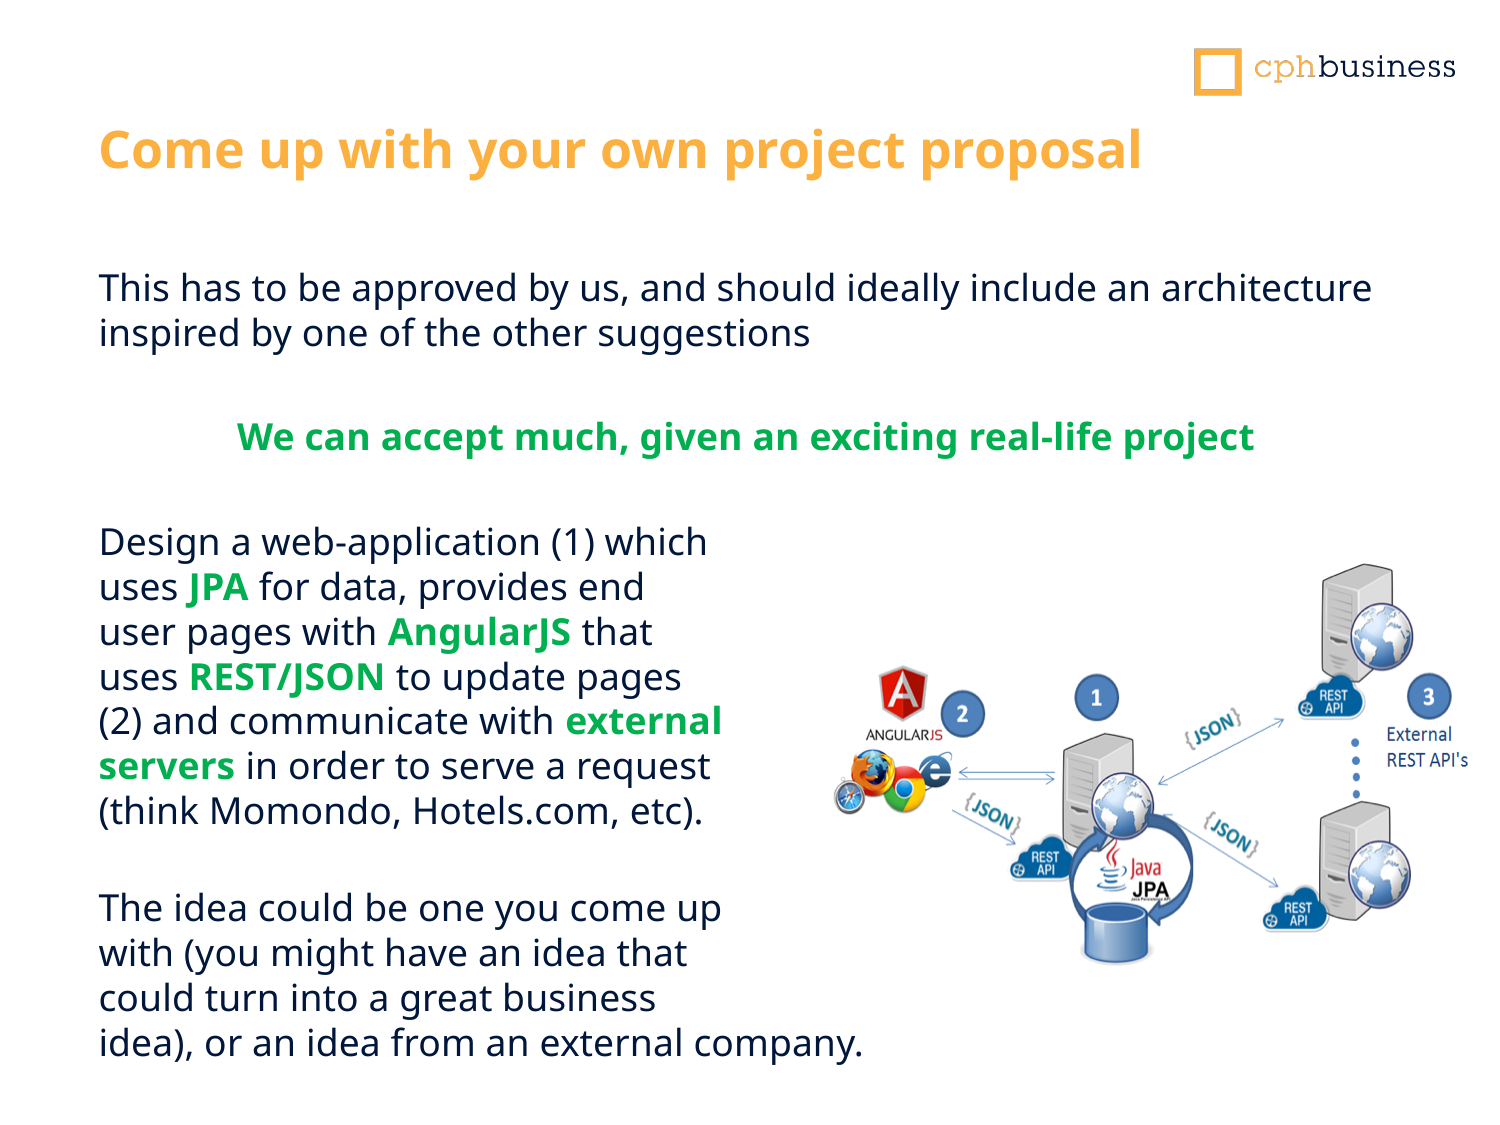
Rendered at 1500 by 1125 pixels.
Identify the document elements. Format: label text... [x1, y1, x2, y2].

list Come up with your own project proposal [83, 109, 1411, 256]
picture [1147, 1, 1500, 143]
list This has to be approved by us, and should ideally include an architecture inspired by one of the other suggestions We can accept much, given an exciting real-life project Design a web-application (1) which uses JPA for data, provides end user pages with AngularJS that uses REST/JSON to update pages (2) and communicate with external servers in order to serve a request (think Momondo, Hotels.com, etc). The idea could be one you come up with (you might have an idea that could turn into a great business idea), or an idea from an external company. [83, 256, 1411, 1080]
picture [832, 555, 1474, 969]
